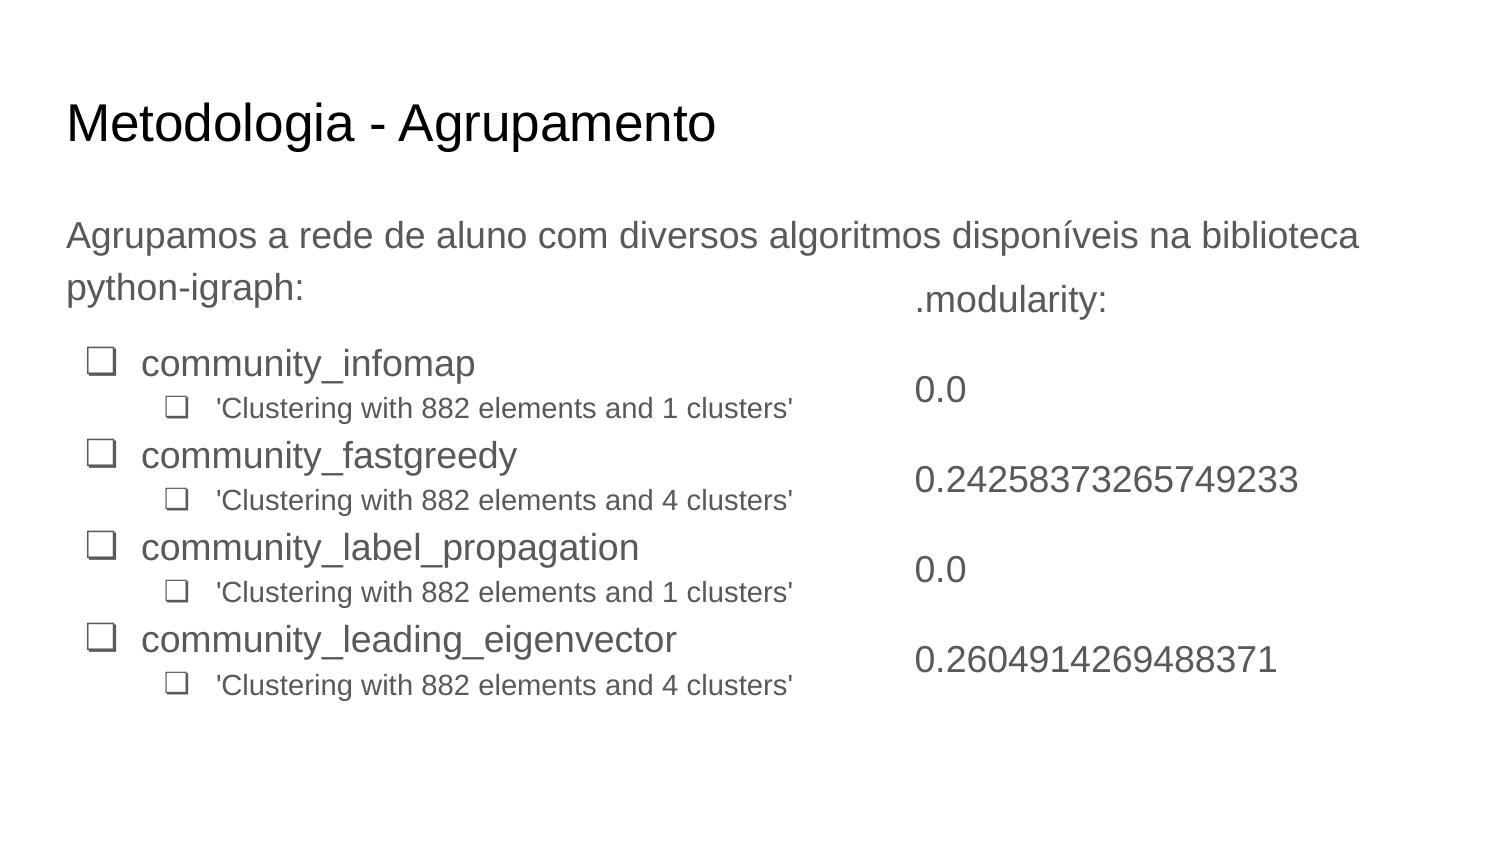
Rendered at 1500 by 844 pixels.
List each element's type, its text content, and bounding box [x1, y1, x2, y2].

text_box .modularity: 0.0 0.24258373265749233 0.0 0.2604914269488371 [899, 259, 1427, 723]
list Agrupamos a rede de aluno com diversos algoritmos disponíveis na biblioteca python-igraph: community_infomap 'Clustering with 882 elements and 1 clusters' community_fastgreedy 'Clustering with 882 elements and 4 clusters' community_label_propagation 'Clustering with 882 elements and 1 clusters' community_leading_eigenvector 'Clustering with 882 elements and 4 clusters' [51, 189, 1415, 834]
title Metodologia - Agrupamento [51, 72, 1449, 167]
